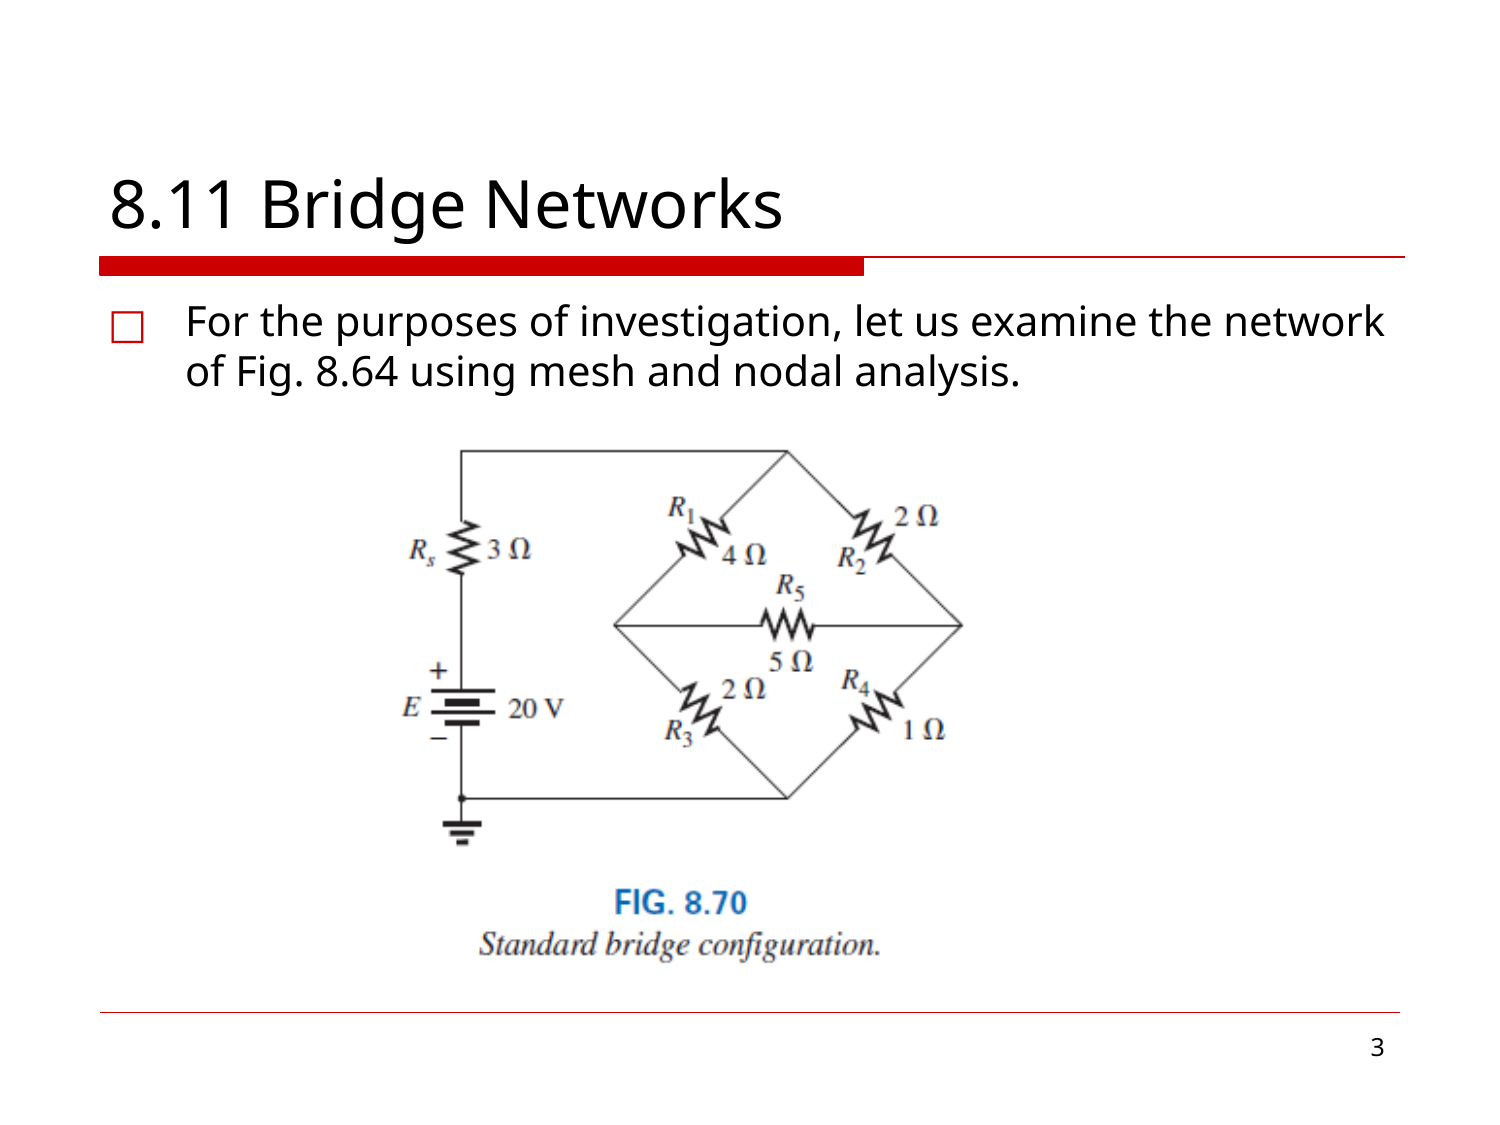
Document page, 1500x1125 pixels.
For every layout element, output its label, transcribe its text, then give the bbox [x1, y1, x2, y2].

slide_number 3 [1074, 1024, 1400, 1103]
title 8.11 Bridge Networks [94, 50, 1407, 250]
list For the purposes of investigation, let us examine the network of Fig. 8.64 using mesh and nodal analysis. [92, 287, 1425, 988]
picture [387, 437, 976, 972]
